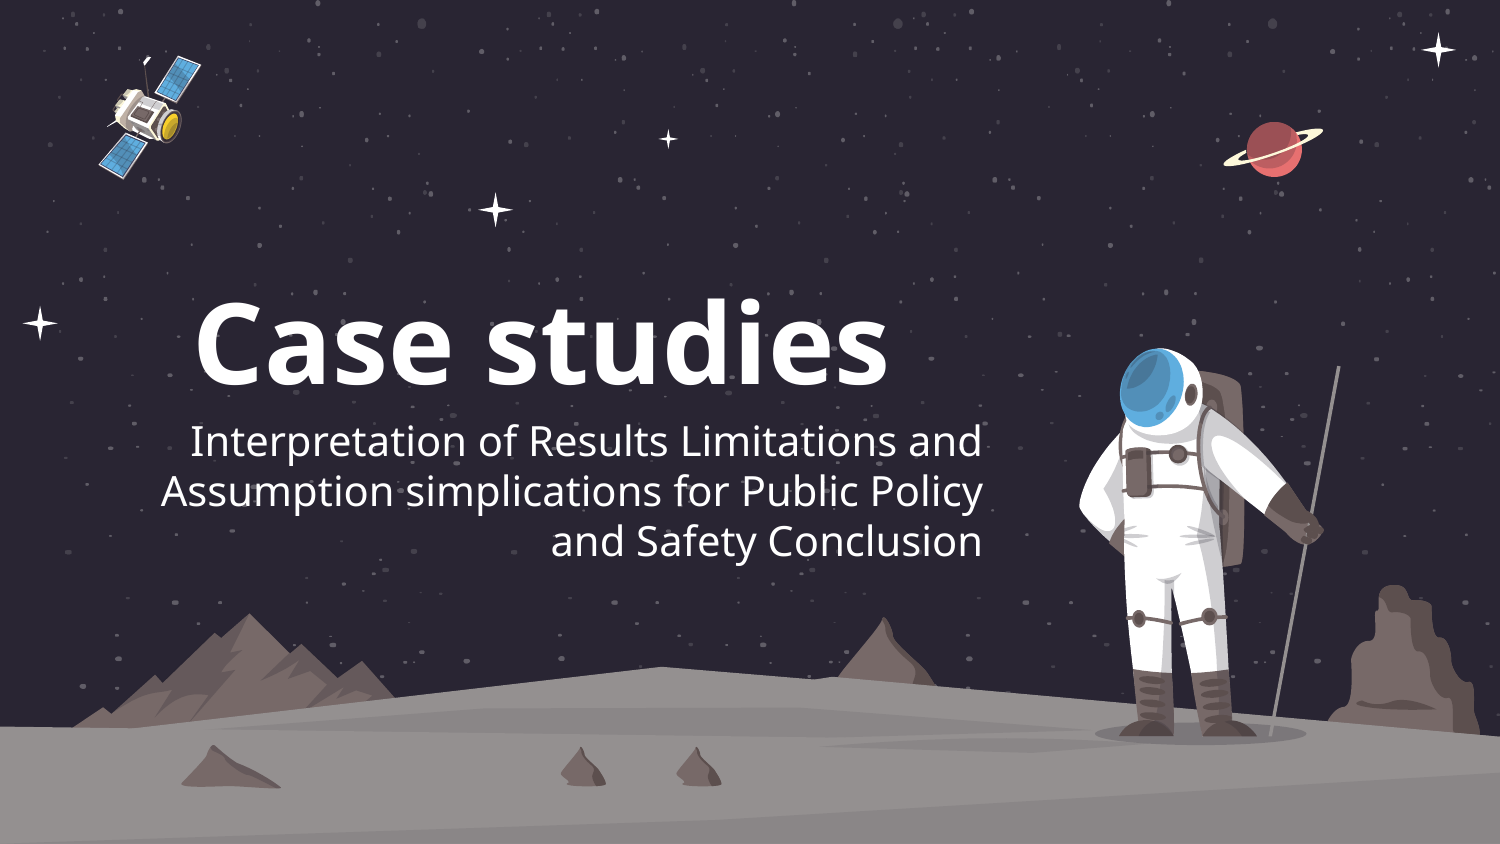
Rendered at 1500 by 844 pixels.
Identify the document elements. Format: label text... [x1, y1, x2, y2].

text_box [1223, 121, 1324, 178]
subtitle Interpretation of Results Limitations and Assumption simplications for Public Policy and Safety Conclusion [115, 399, 999, 580]
title Case studies [177, 271, 1062, 407]
text_box [477, 192, 514, 228]
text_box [1079, 348, 1341, 746]
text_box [98, 55, 202, 181]
text_box [658, 128, 679, 149]
